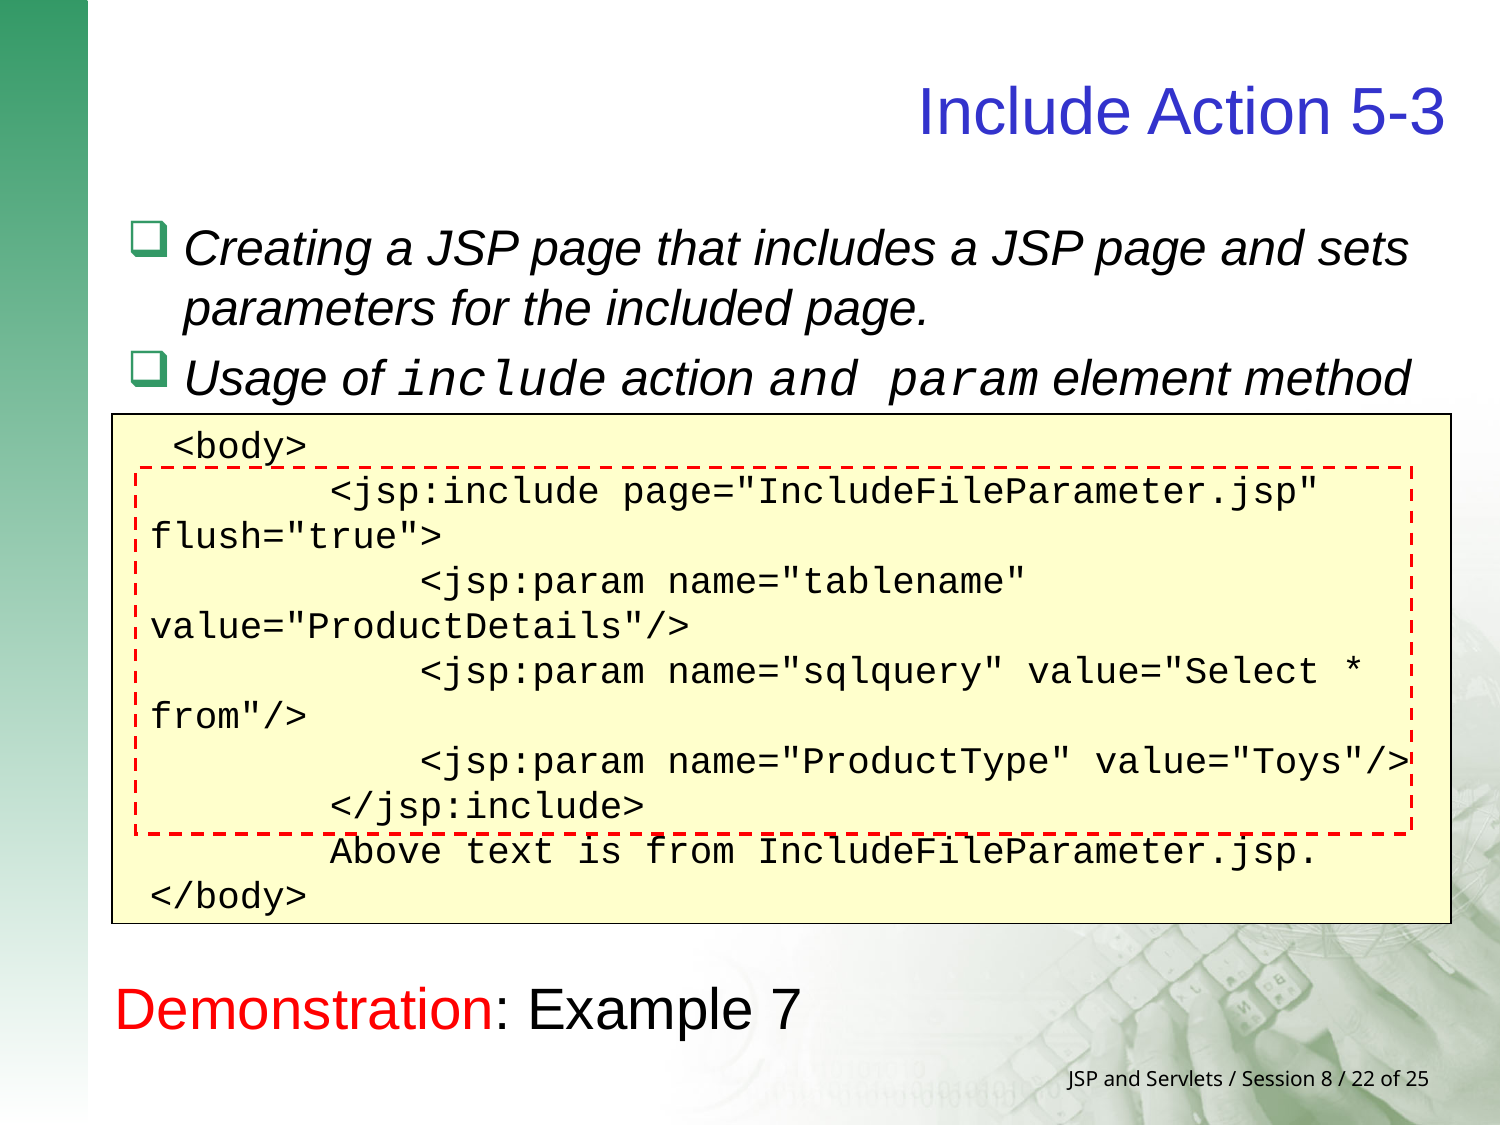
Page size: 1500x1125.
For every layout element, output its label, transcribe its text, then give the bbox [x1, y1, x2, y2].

text_box <body> <jsp:include page="IncludeFileParameter.jsp" flush="true"> <jsp:param name="tablename" value="ProductDetails"/> <jsp:param name="sqlquery" value="Select * from"/> <jsp:param name="ProductType" value="Toys"/> </jsp:include> Above text is from IncludeFileParameter.jsp. </body> [112, 413, 1451, 924]
text_box Creating a JSP page that includes a JSP page and sets parameters for the included page. Usage of include action and param element method [112, 207, 1463, 374]
text_box [135, 467, 1412, 834]
title Include Action 5-3 [112, 42, 1463, 173]
text_box Demonstration: Example 7 [100, 964, 1451, 1083]
picture [549, 365, 1500, 1125]
